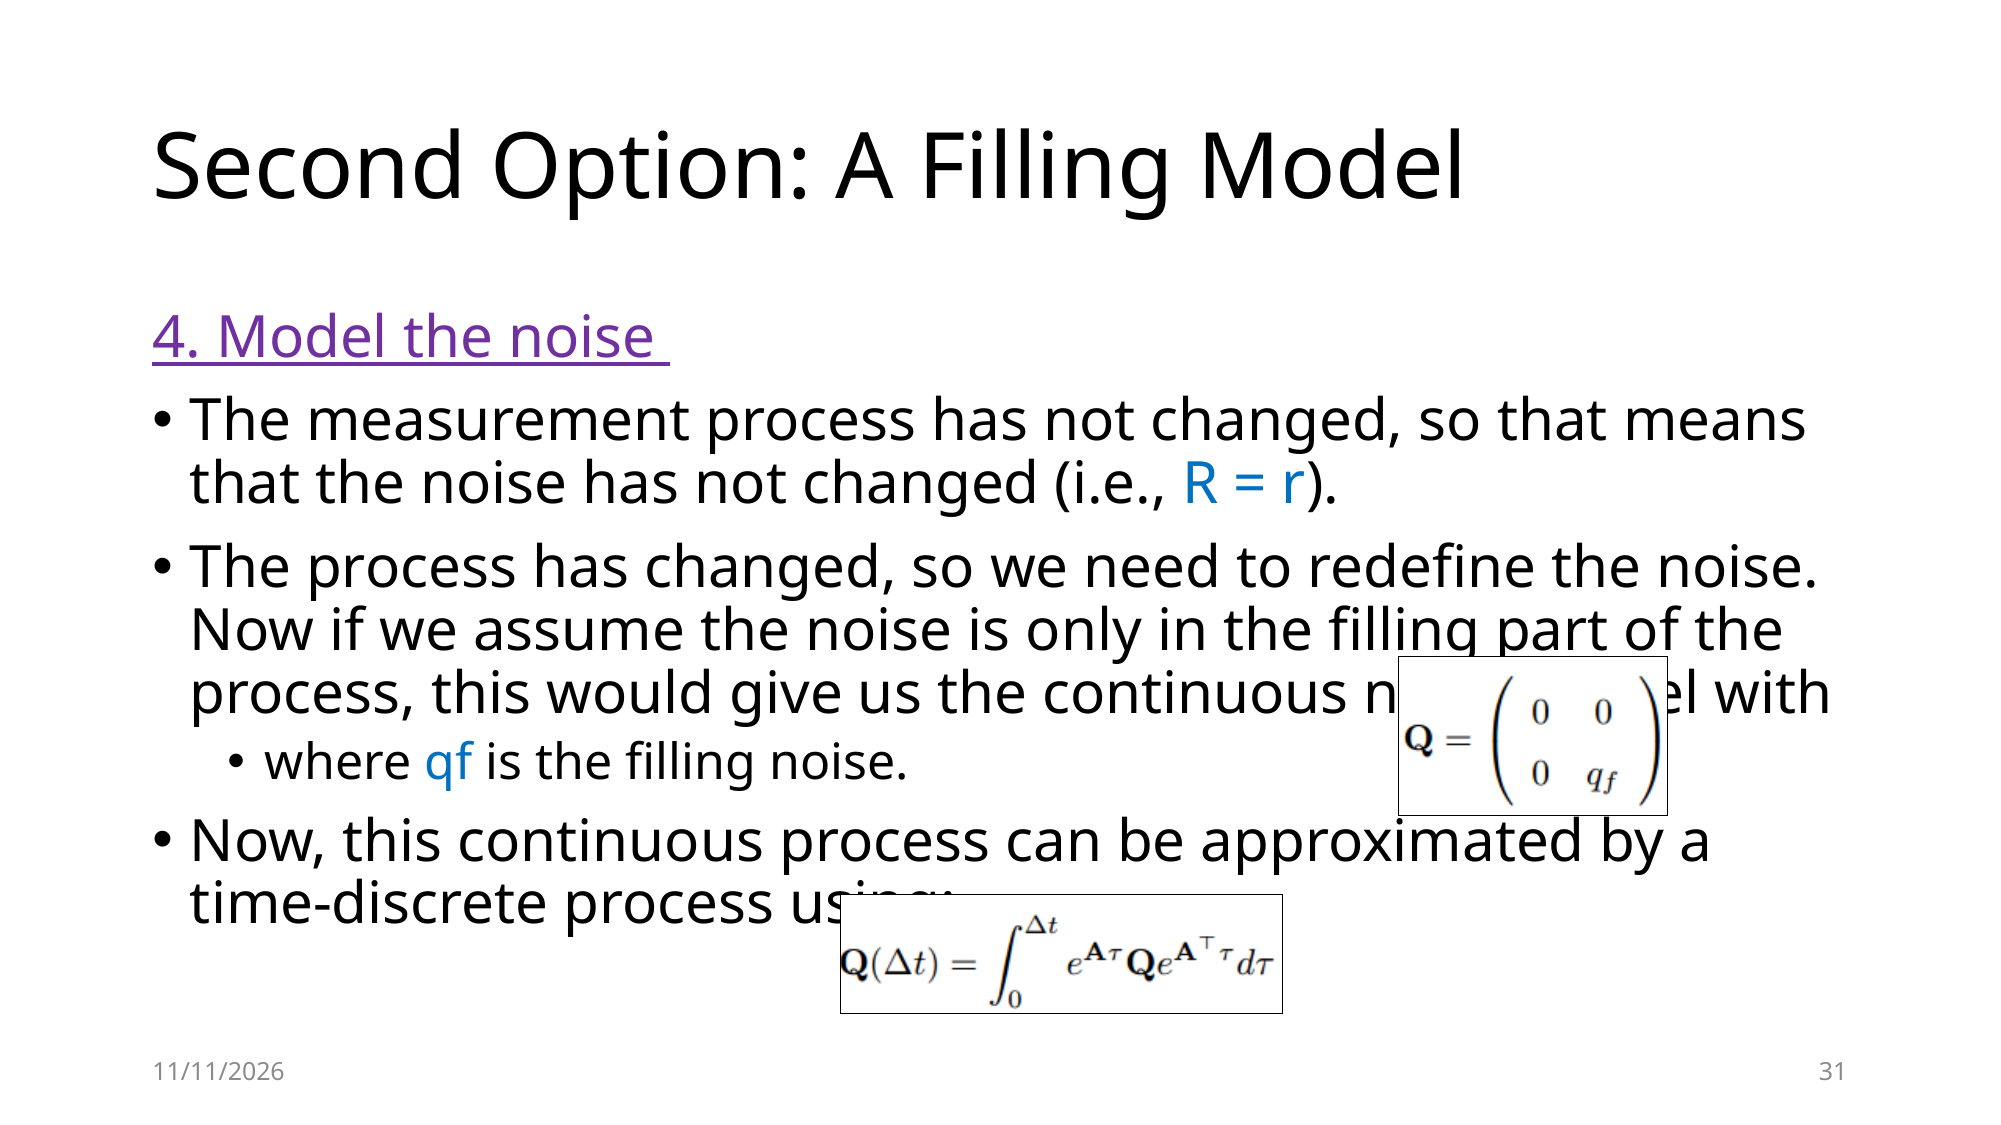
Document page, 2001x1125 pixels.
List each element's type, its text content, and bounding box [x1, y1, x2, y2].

picture [1398, 656, 1668, 816]
title Second Option: A Filling Model [137, 59, 1863, 278]
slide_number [137, 1042, 588, 1103]
list 4. Model the noise The measurement process has not changed, so that means that the noise has not changed (i.e., R = r). The process has changed, so we need to redefine the noise. Now if we assume the noise is only in the filling part of the process, this would give us the continuous noise model with where qf is the filling noise. Now, this continuous process can be approximated by a time-discrete process using: [137, 299, 1863, 1014]
picture [840, 894, 1283, 1014]
slide_number 31 [1412, 1042, 1863, 1103]
